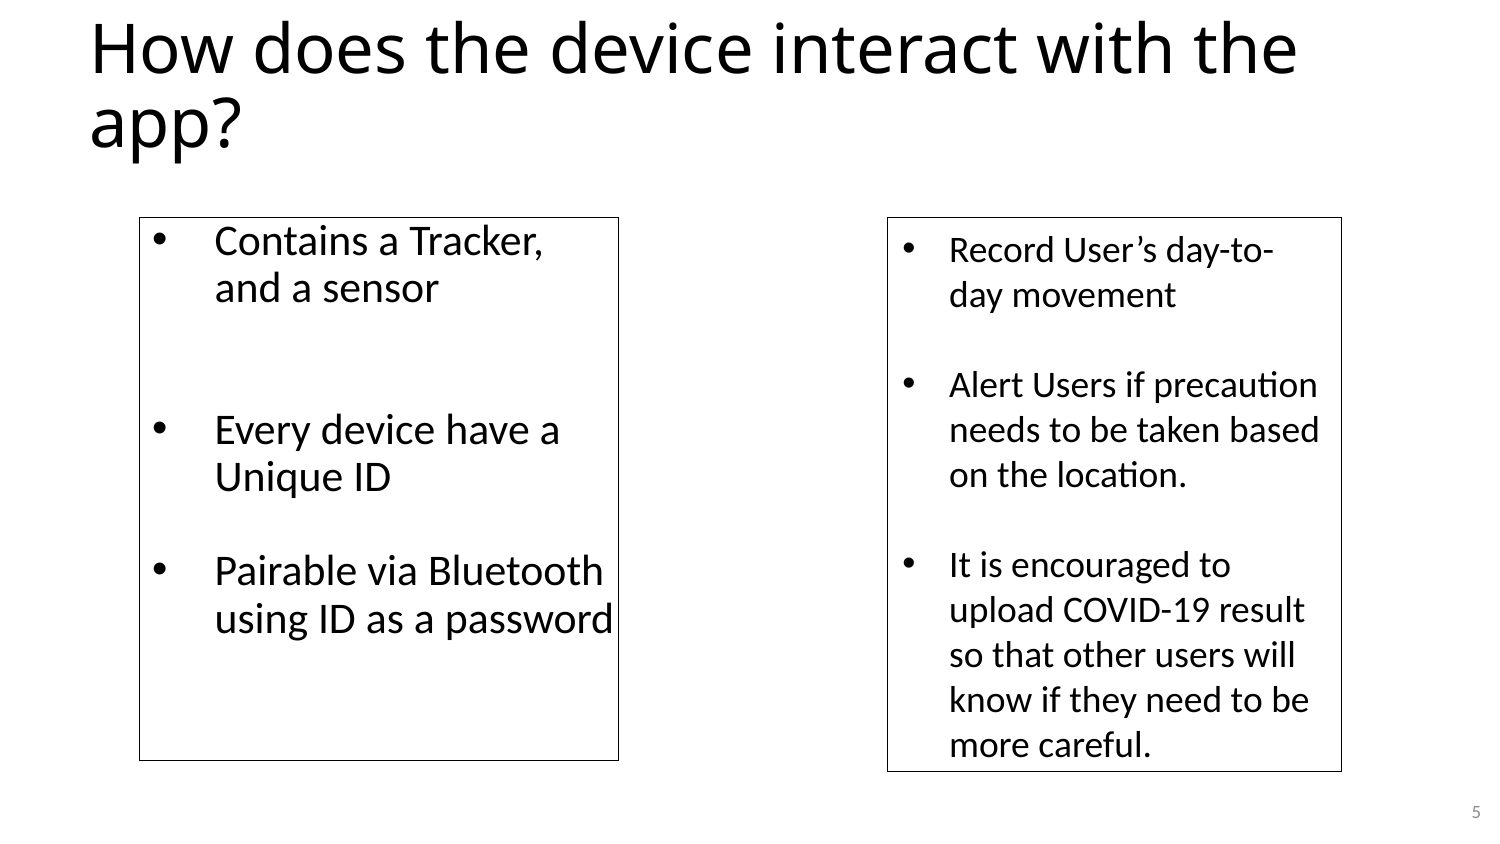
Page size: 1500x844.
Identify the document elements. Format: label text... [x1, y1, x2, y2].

list Contains a Tracker, and a sensor Every device have a Unique ID Pairable via Bluetooth using ID as a password [139, 217, 619, 761]
slide_number 5 [1391, 779, 1482, 844]
title How does the device interact with the app? [89, 97, 1309, 163]
text_box Record User’s day-to-day movement Alert Users if precaution needs to be taken based on the location. It is encouraged to upload COVID-19 result so that other users will know if they need to be more careful. [887, 217, 1342, 772]
